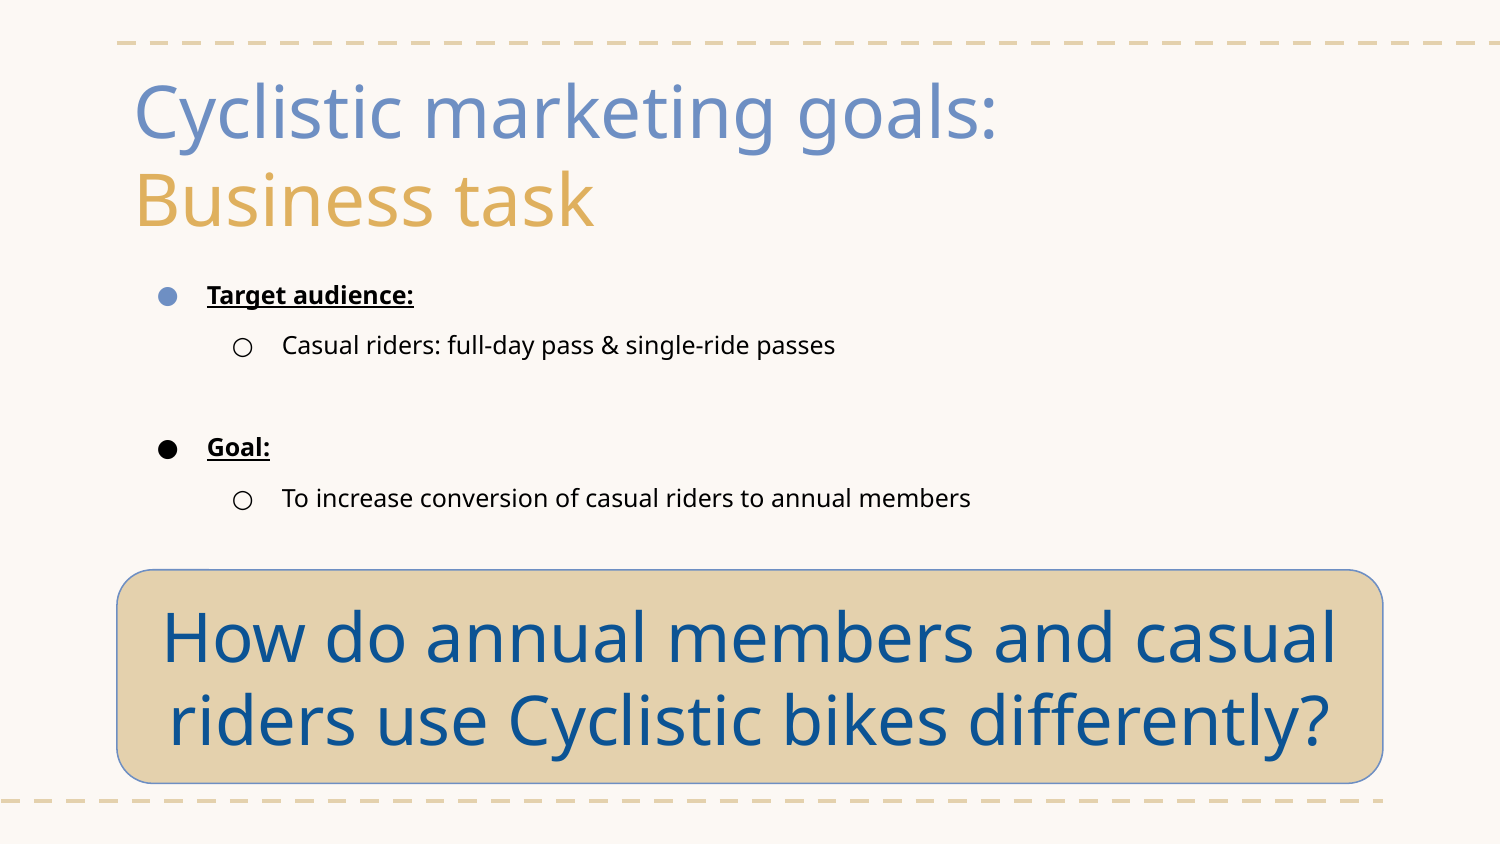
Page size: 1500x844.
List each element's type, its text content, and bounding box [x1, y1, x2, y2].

text_box How do annual members and casual riders use Cyclistic bikes differently? [116, 569, 1383, 784]
title Cyclistic marketing goals: Business task [118, 50, 1382, 265]
text_box Target audience: Casual riders: full-day pass & single-ride passes Goal: To increase conversion of casual riders to annual members [116, 264, 1383, 549]
